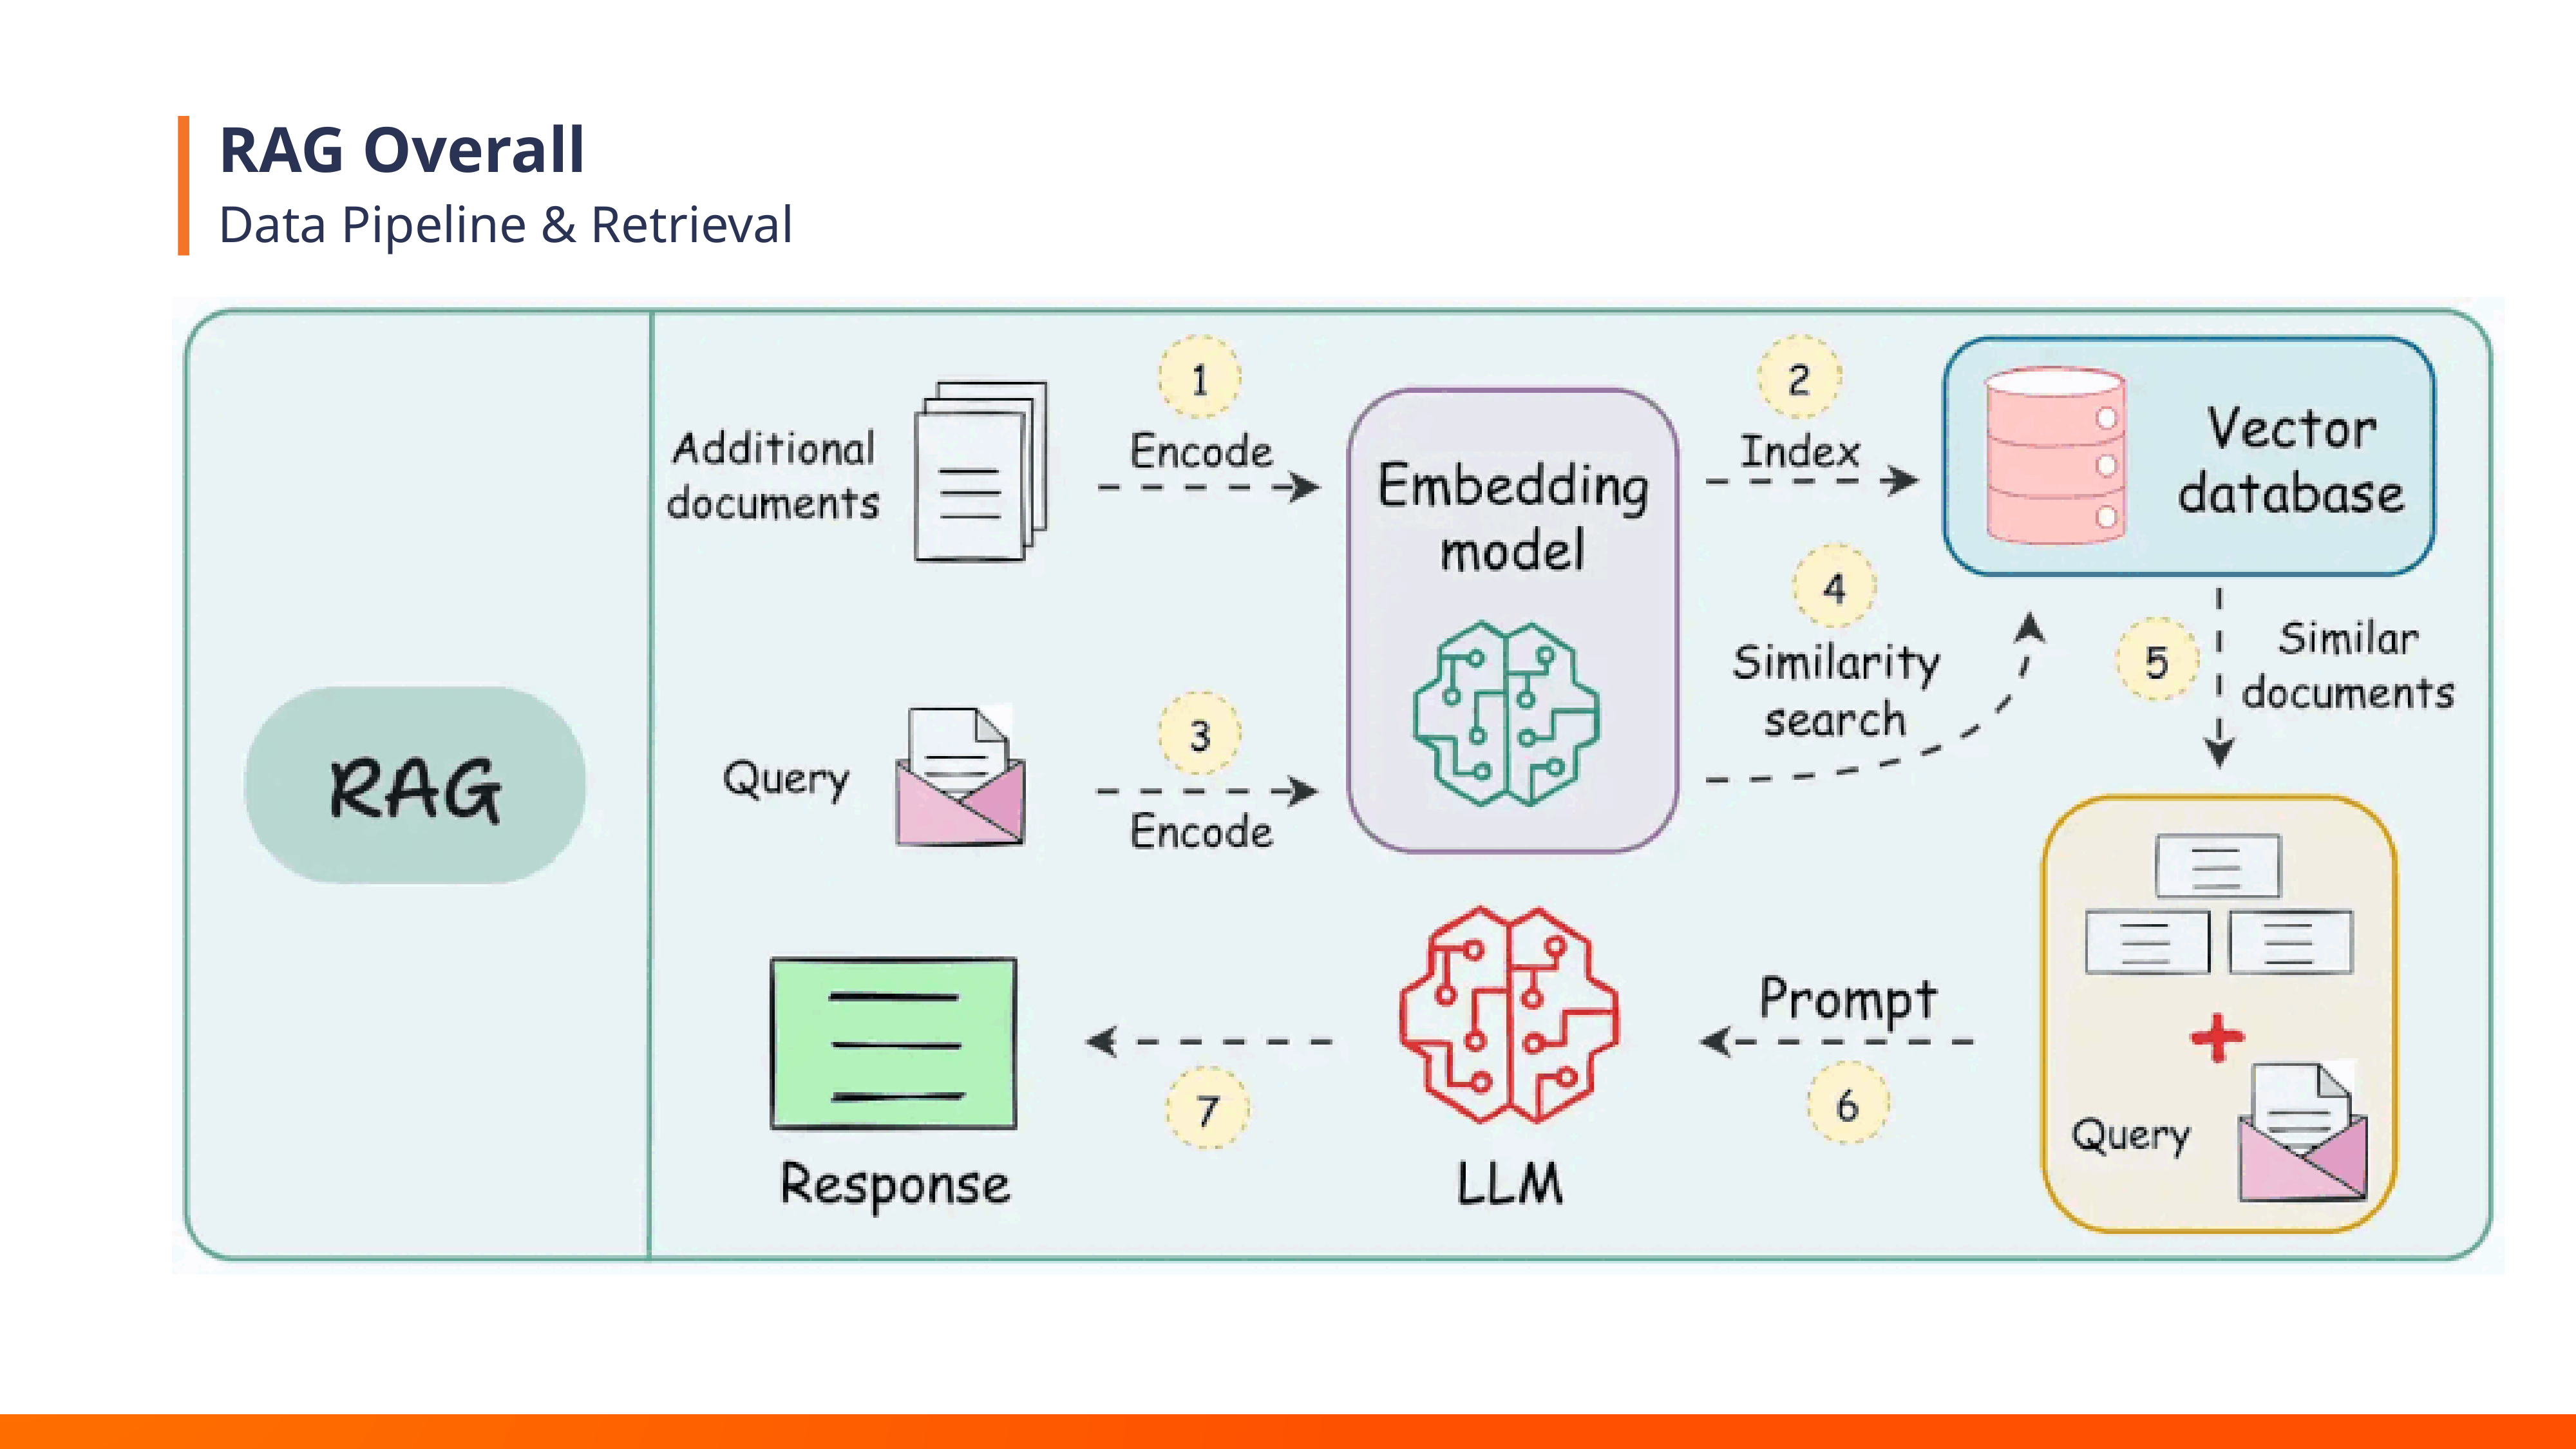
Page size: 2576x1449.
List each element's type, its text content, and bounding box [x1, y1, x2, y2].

picture [0, 1414, 2576, 1449]
title RAG Overall [212, 103, 2363, 187]
picture [171, 297, 2505, 1274]
list Data Pipeline & Retrieval [212, 187, 2363, 259]
